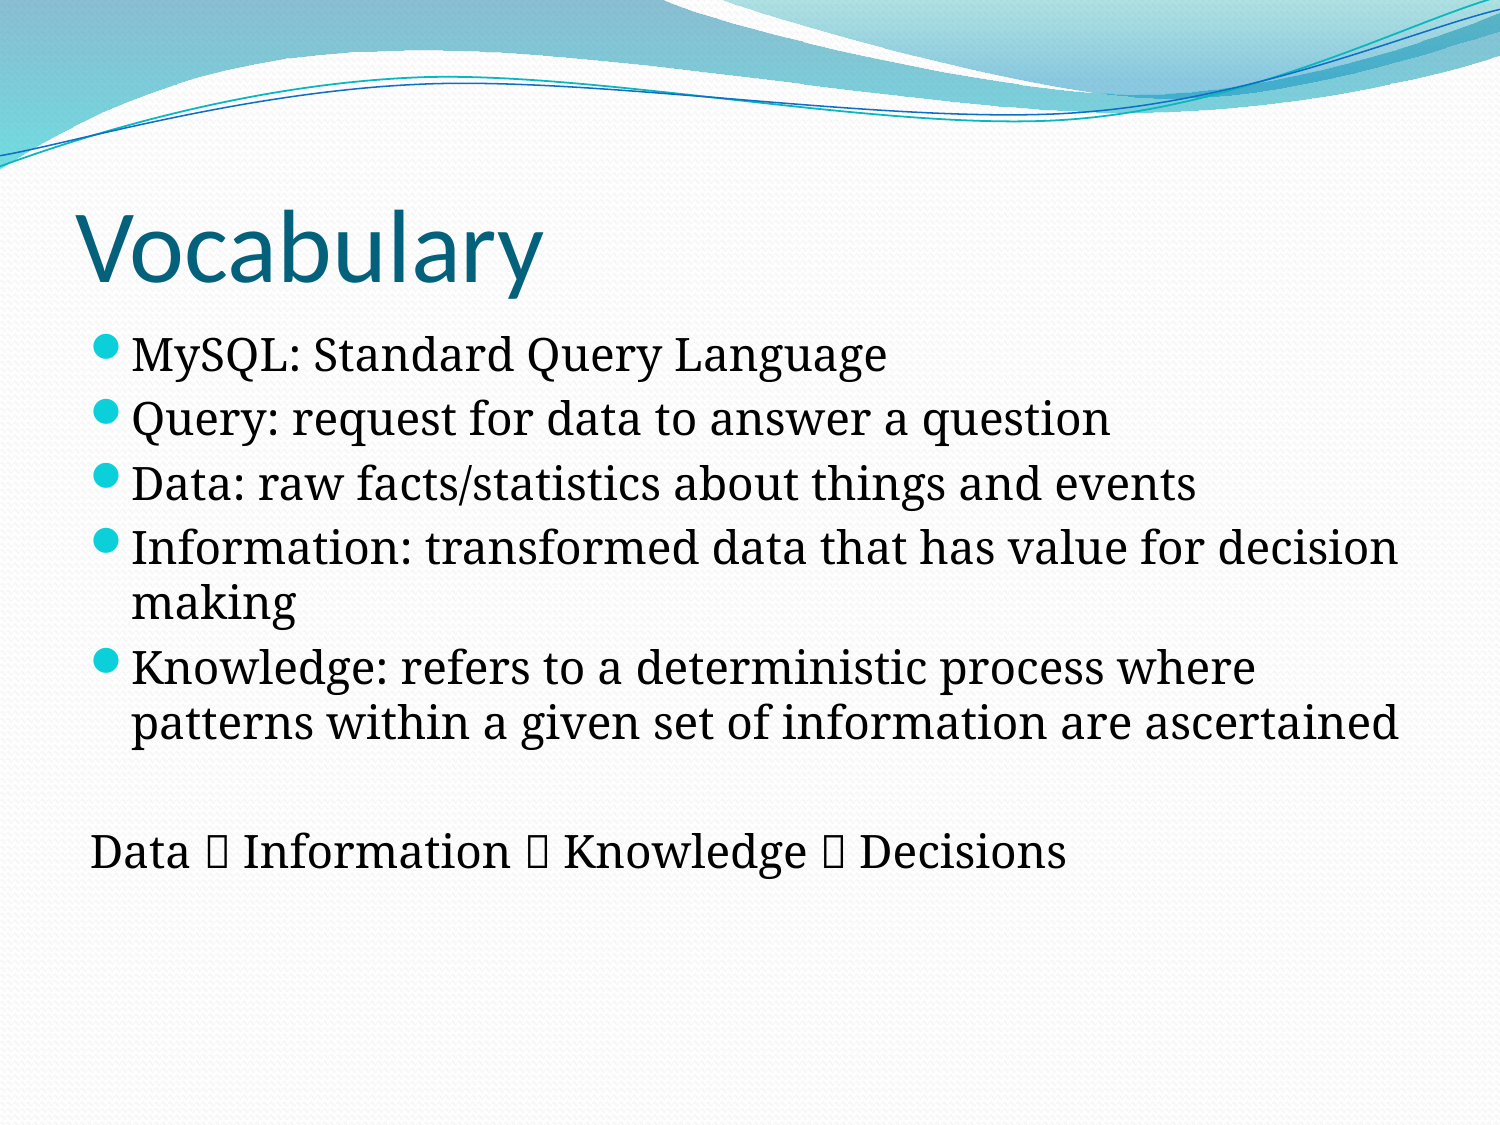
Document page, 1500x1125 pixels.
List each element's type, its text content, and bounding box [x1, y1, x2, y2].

list MySQL: Standard Query Language Query: request for data to answer a question Data: raw facts/statistics about things and events Information: transformed data that has value for decision making Knowledge: refers to a deterministic process where patterns within a given set of information are ascertained Data  Information  Knowledge  Decisions [75, 317, 1425, 1038]
title Vocabulary [75, 115, 1425, 303]
